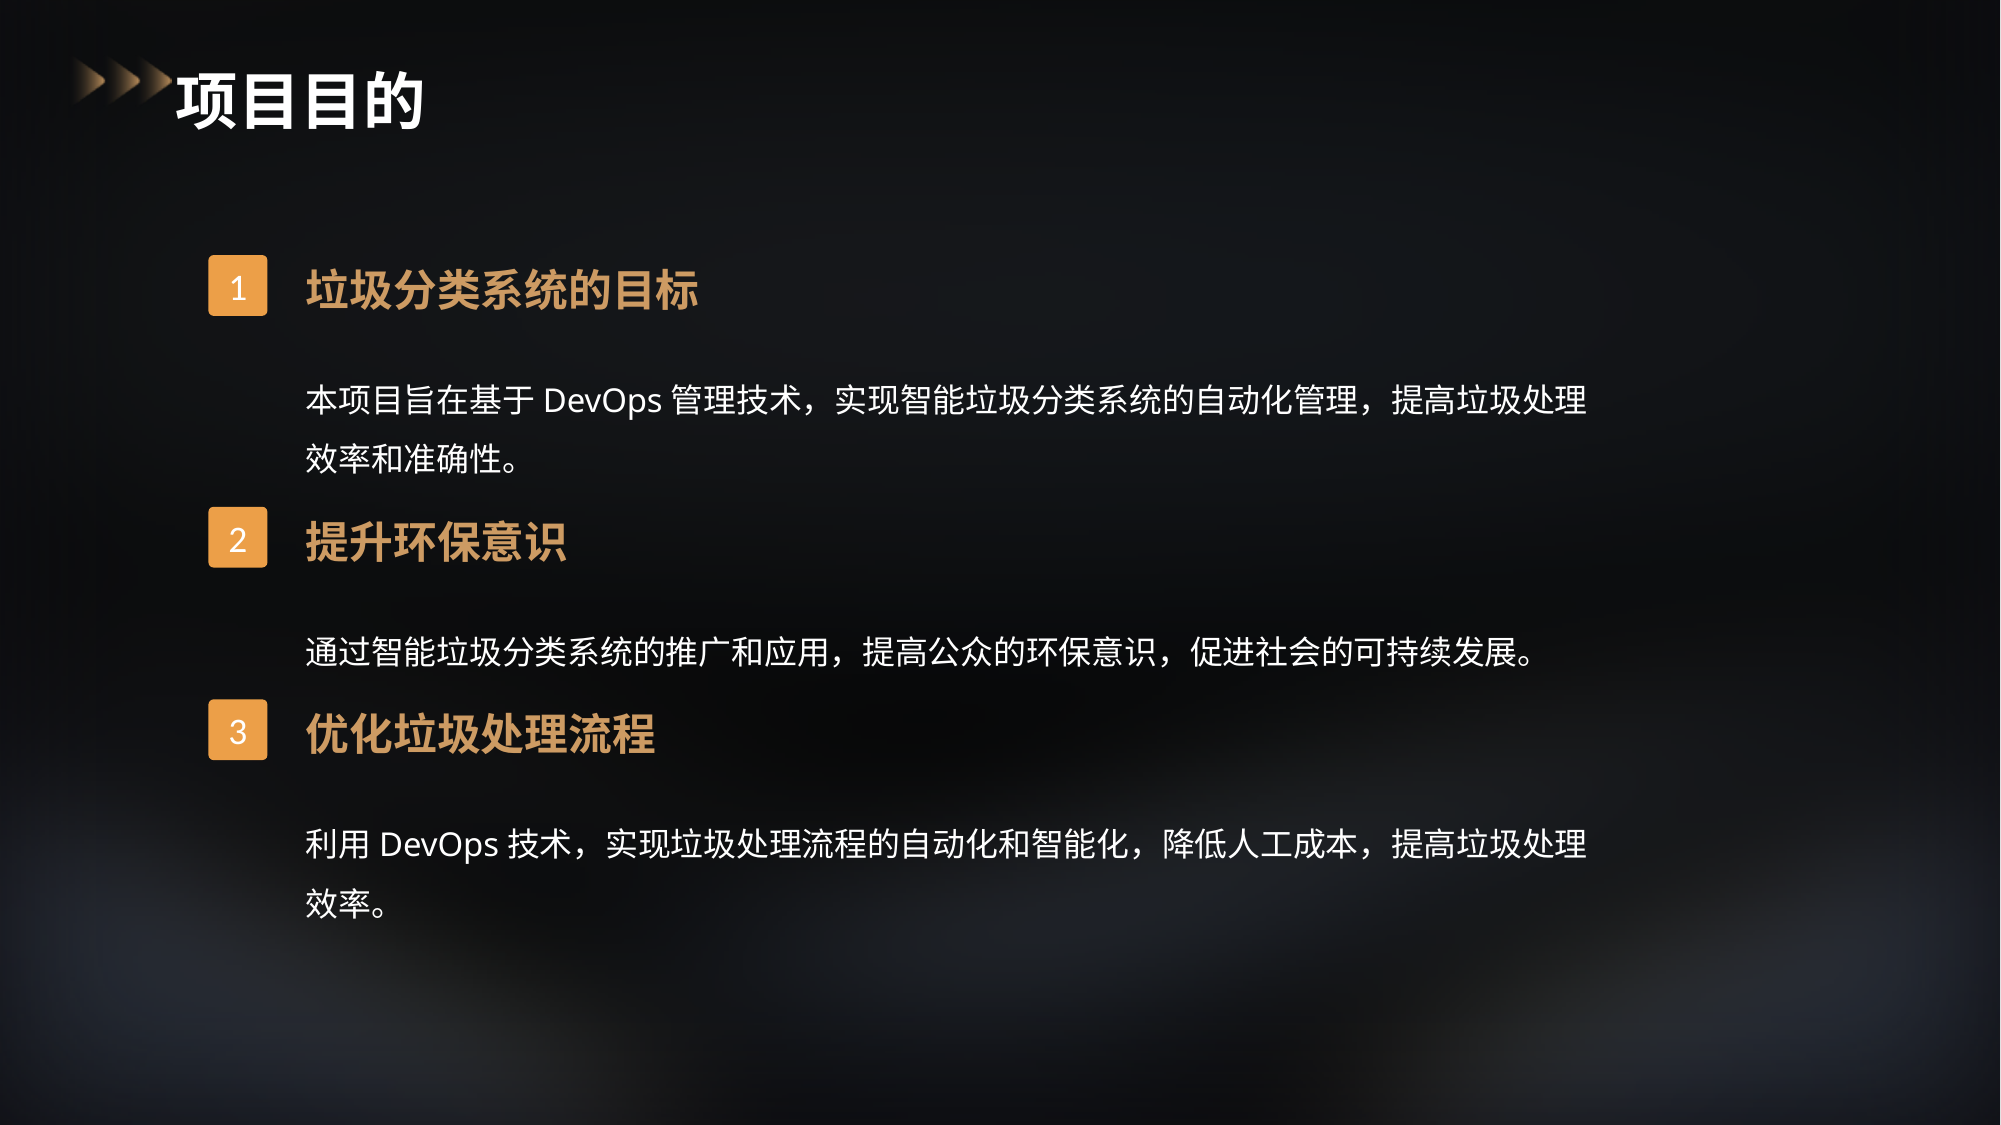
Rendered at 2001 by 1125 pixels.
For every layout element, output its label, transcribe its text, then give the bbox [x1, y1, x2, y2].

text_box 优化垃圾处理流程 利用DevOps技术，实现垃圾处理流程的自动化和智能化，降低人工成本，提高垃圾处理效率。 [289, 697, 1608, 932]
text_box 提升环保意识 通过智能垃圾分类系统的推广和应用，提高公众的环保意识，促进社会的可持续发展。 [289, 505, 1608, 680]
text_box 1 [206, 252, 270, 318]
text_box 2 [206, 504, 270, 570]
text_box 3 [206, 697, 270, 763]
text_box 项目目的 [159, 15, 1700, 147]
picture [0, 0, 2001, 1125]
text_box 垃圾分类系统的目标 本项目旨在基于DevOps管理技术，实现智能垃圾分类系统的自动化管理，提高垃圾处理效率和准确性。 [289, 253, 1608, 488]
